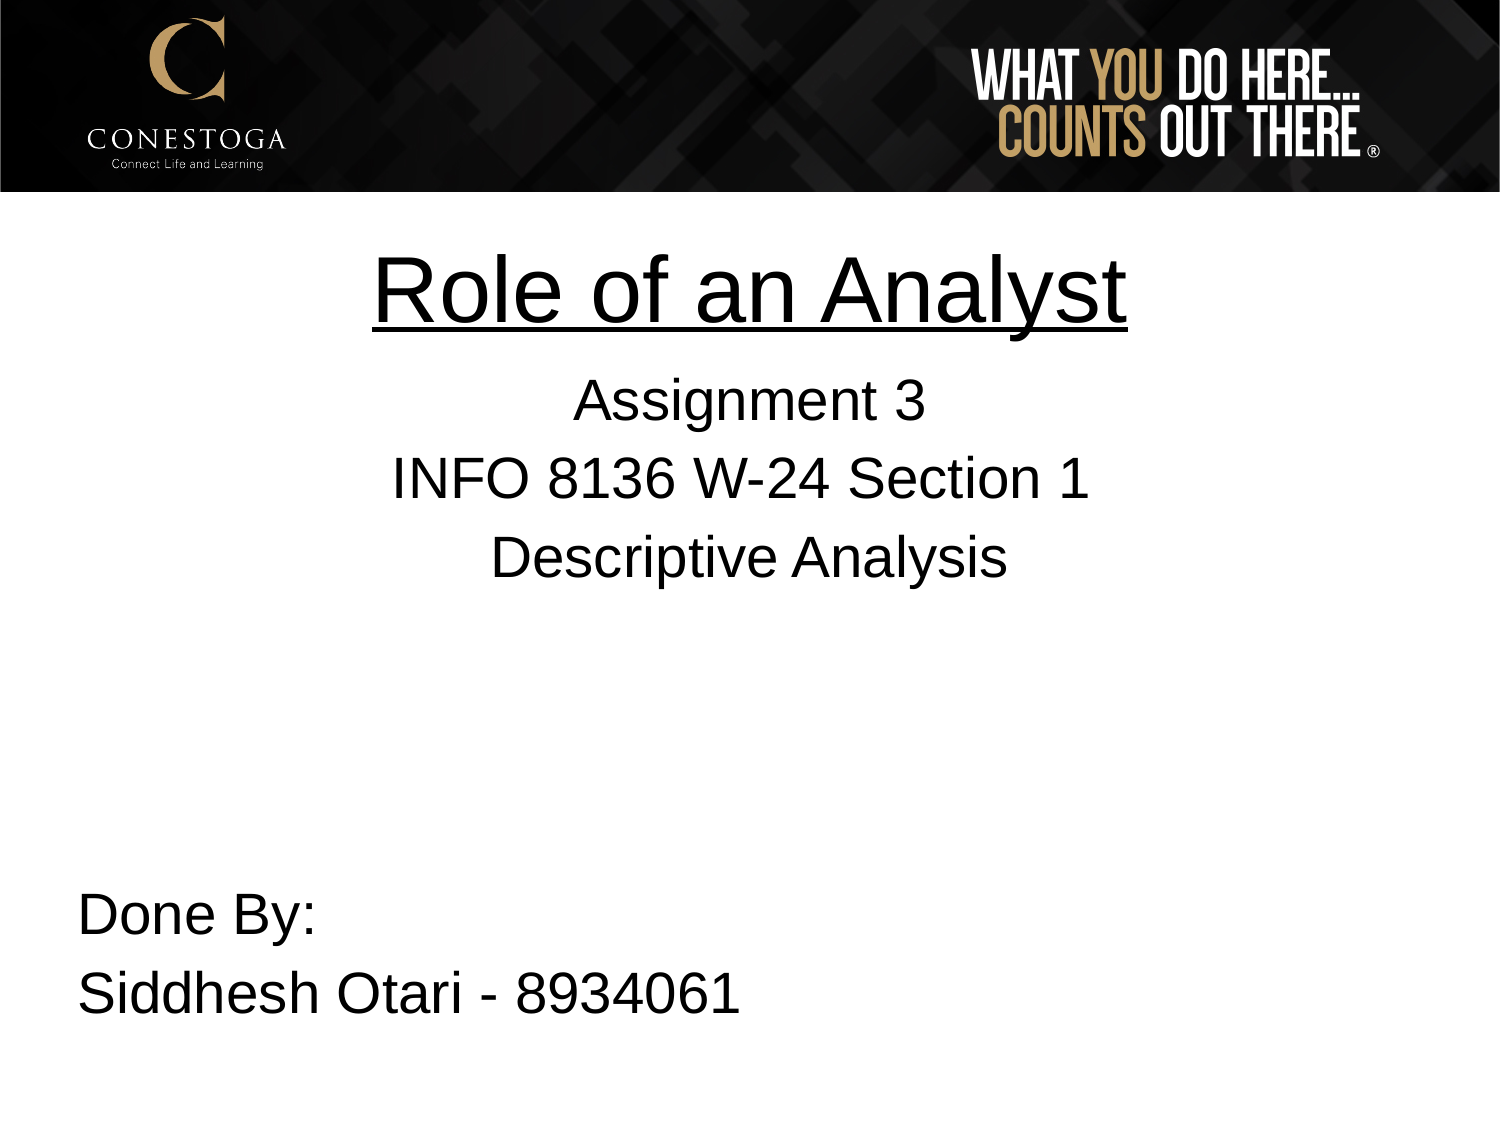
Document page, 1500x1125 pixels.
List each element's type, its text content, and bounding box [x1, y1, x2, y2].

picture [0, 0, 1500, 192]
title Role of an Analyst [112, 224, 1388, 350]
subtitle Assignment 3 INFO 8136 W-24 Section 1 Descriptive Analysis Done By: Siddhesh Otari - 8934061 [62, 362, 1438, 1075]
